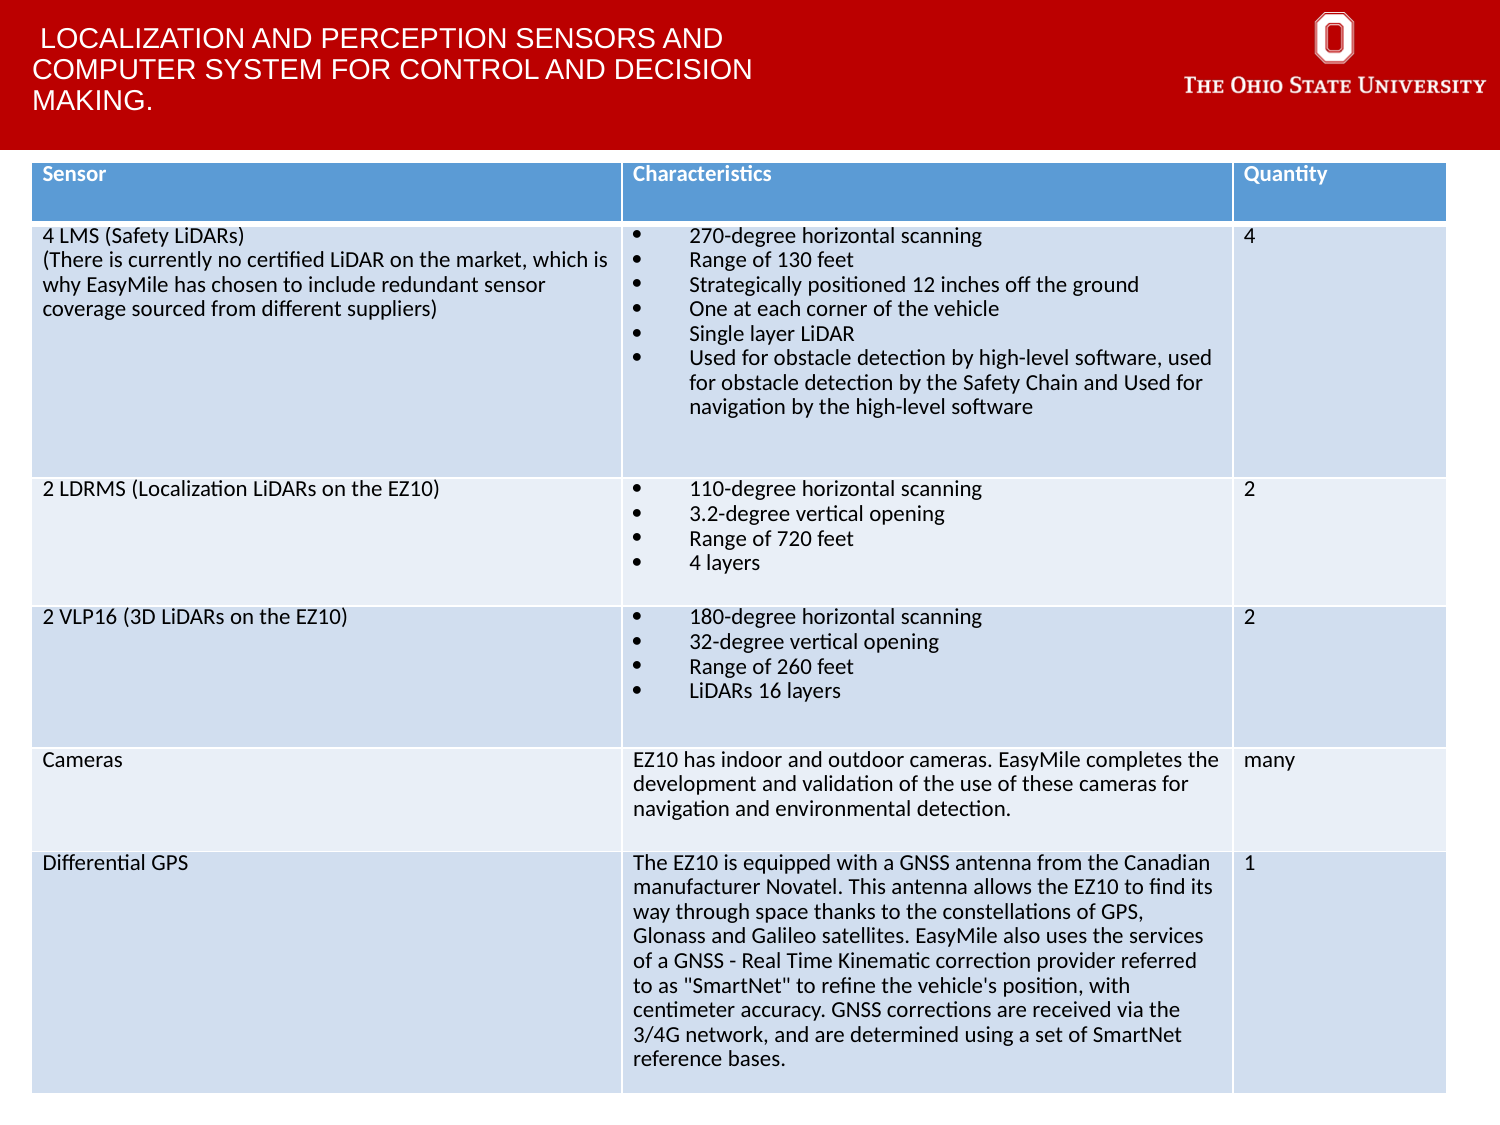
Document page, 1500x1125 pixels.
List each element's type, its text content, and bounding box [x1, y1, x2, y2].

table_header Quantity [1234, 163, 1446, 221]
table_cell 2 [1234, 607, 1446, 747]
table_header Characteristics [623, 163, 1232, 221]
table_cell 110-degree horizontal scanning 3.2-degree vertical opening Range of 720 feet 4 layers [623, 479, 1232, 605]
table_cell 1 [1234, 852, 1446, 1093]
table_cell 2 LDRMS (Localization LiDARs on the EZ10) [32, 479, 621, 605]
table_cell 2 VLP16 (3D LiDARs on the EZ10) [32, 607, 621, 747]
list localization and perception sensors and computer system for control and decision making. [17, 15, 887, 125]
table_cell Cameras [32, 749, 621, 851]
table_cell many [1234, 749, 1446, 851]
table_cell EZ10 has indoor and outdoor cameras. EasyMile completes the development and validation of the use of these cameras for navigation and environmental detection. [623, 749, 1232, 851]
table_cell 270-degree horizontal scanning Range of 130 feet Strategically positioned 12 inches off the ground One at each corner of the vehicle Single layer LiDAR Used for obstacle detection by high-level software, used for obstacle detection by the Safety Chain and Used for navigation by the high-level software [623, 227, 1232, 477]
table_cell 4 LMS (Safety LiDARs) (There is currently no certified LiDAR on the market, which is why EasyMile has chosen to include redundant sensor coverage sourced from different suppliers) [32, 227, 621, 477]
table_cell Differential GPS [32, 852, 621, 1093]
table_cell 180-degree horizontal scanning 32-degree vertical opening Range of 260 feet LiDARs 16 layers [623, 607, 1232, 747]
table_cell 2 [1234, 479, 1446, 605]
table_cell 4 [1234, 227, 1446, 477]
table_header Sensor [32, 163, 621, 221]
picture [1184, 12, 1487, 100]
table_cell The EZ10 is equipped with a GNSS antenna from the Canadian manufacturer Novatel. This antenna allows the EZ10 to find its way through space thanks to the constellations of GPS, Glonass and Galileo satellites. EasyMile also uses the services of a GNSS - Real Time Kinematic correction provider referred to as "SmartNet" to refine the vehicle's position, with centimeter accuracy. GNSS corrections are received via the 3/4G network, and are determined using a set of SmartNet reference bases. [623, 852, 1232, 1093]
